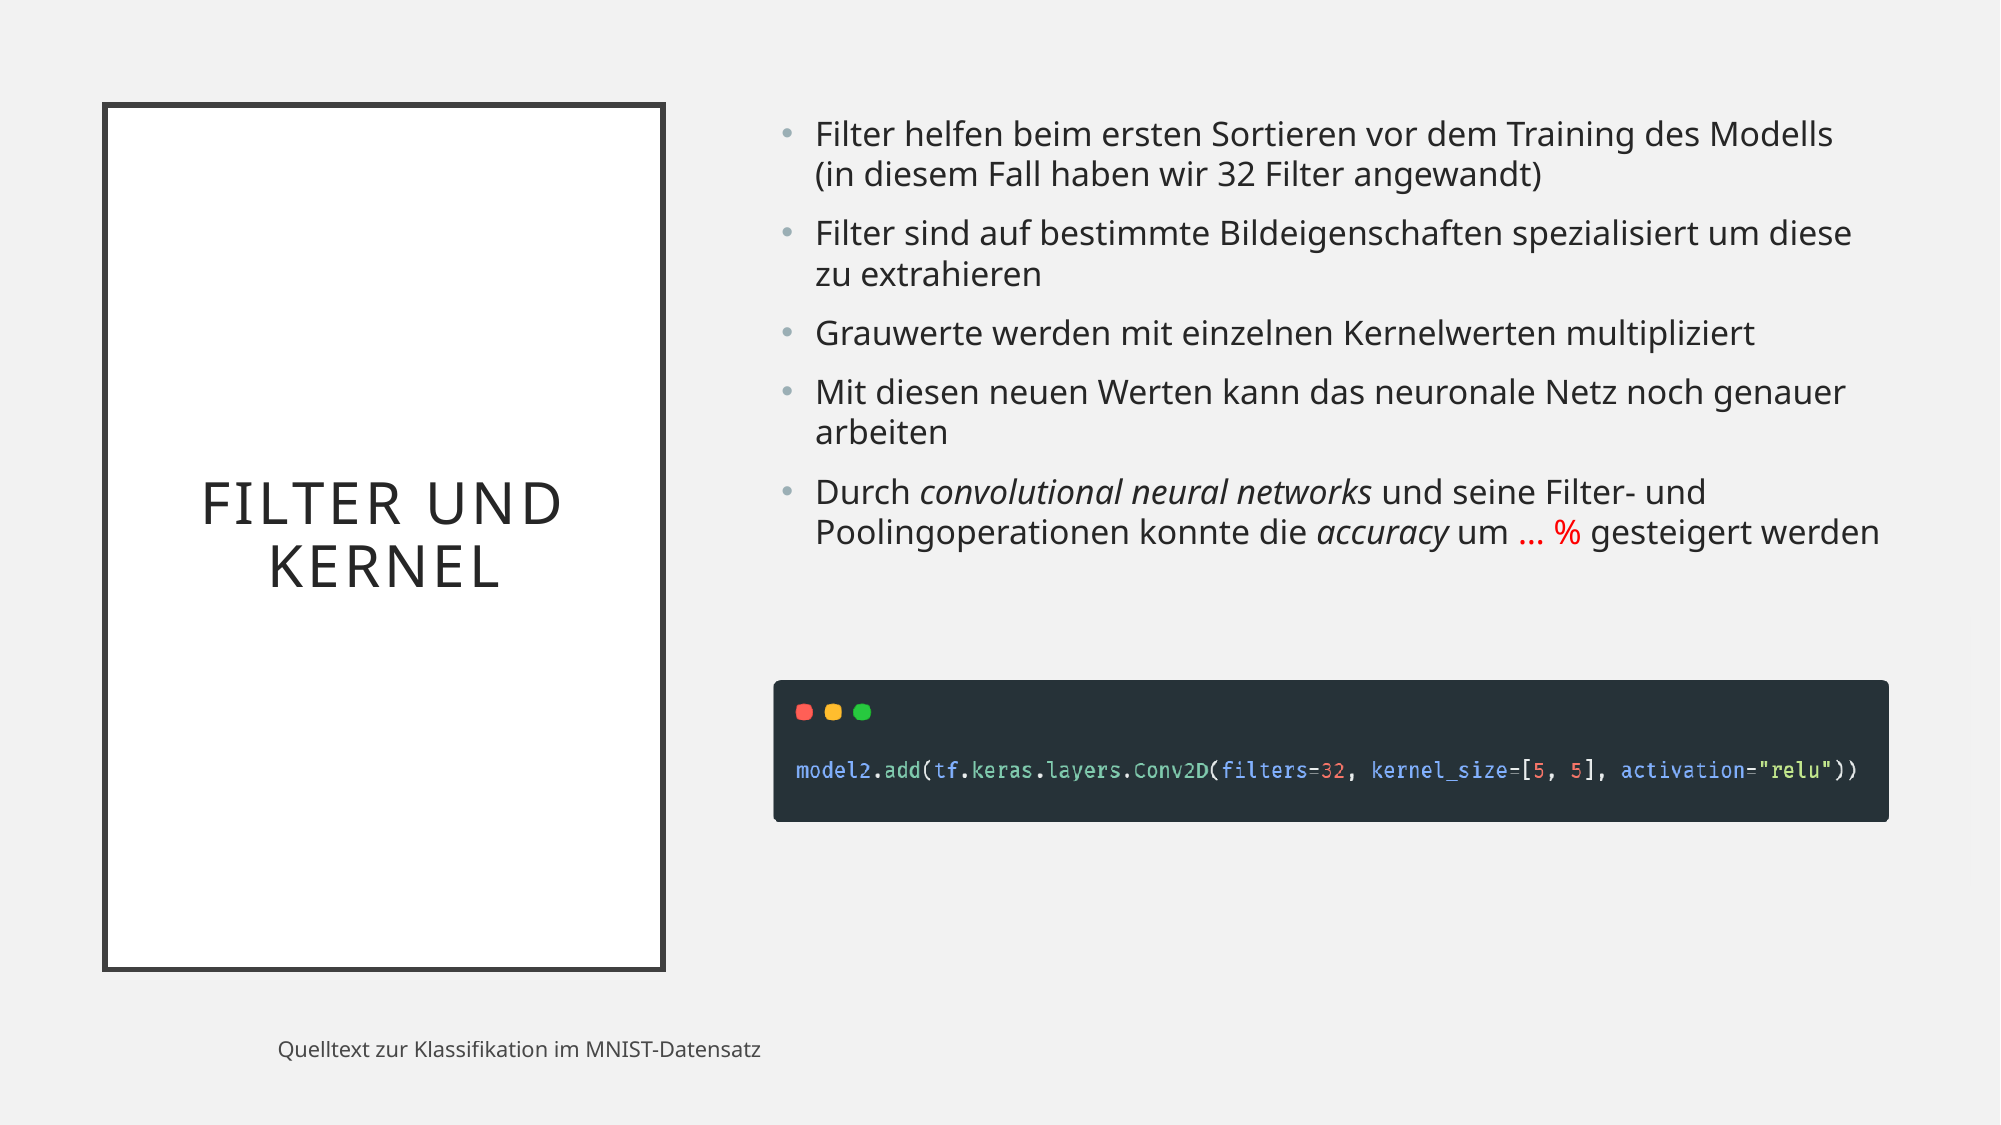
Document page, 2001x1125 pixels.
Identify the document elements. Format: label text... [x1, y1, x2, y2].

list Filter helfen beim ersten Sortieren vor dem Training des Modells (in diesem Fall haben wir 32 Filter angewandt) Filter sind auf bestimmte Bildeigenschaften spezialisiert um diese zu extrahieren Grauwerte werden mit einzelnen Kernelwerten multipliziert Mit diesen neuen Werten kann das neuronale Netz noch genauer arbeiten Durch convolutional neural networks und seine Filter- und Poolingoperationen konnte die accuracy um … % gesteigert werden [766, 104, 1896, 598]
picture [690, 598, 1971, 903]
footer Quelltext zur Klassifikation im MNIST-Datensatz [262, 1023, 1231, 1076]
title Filter und Kernel [102, 102, 666, 972]
